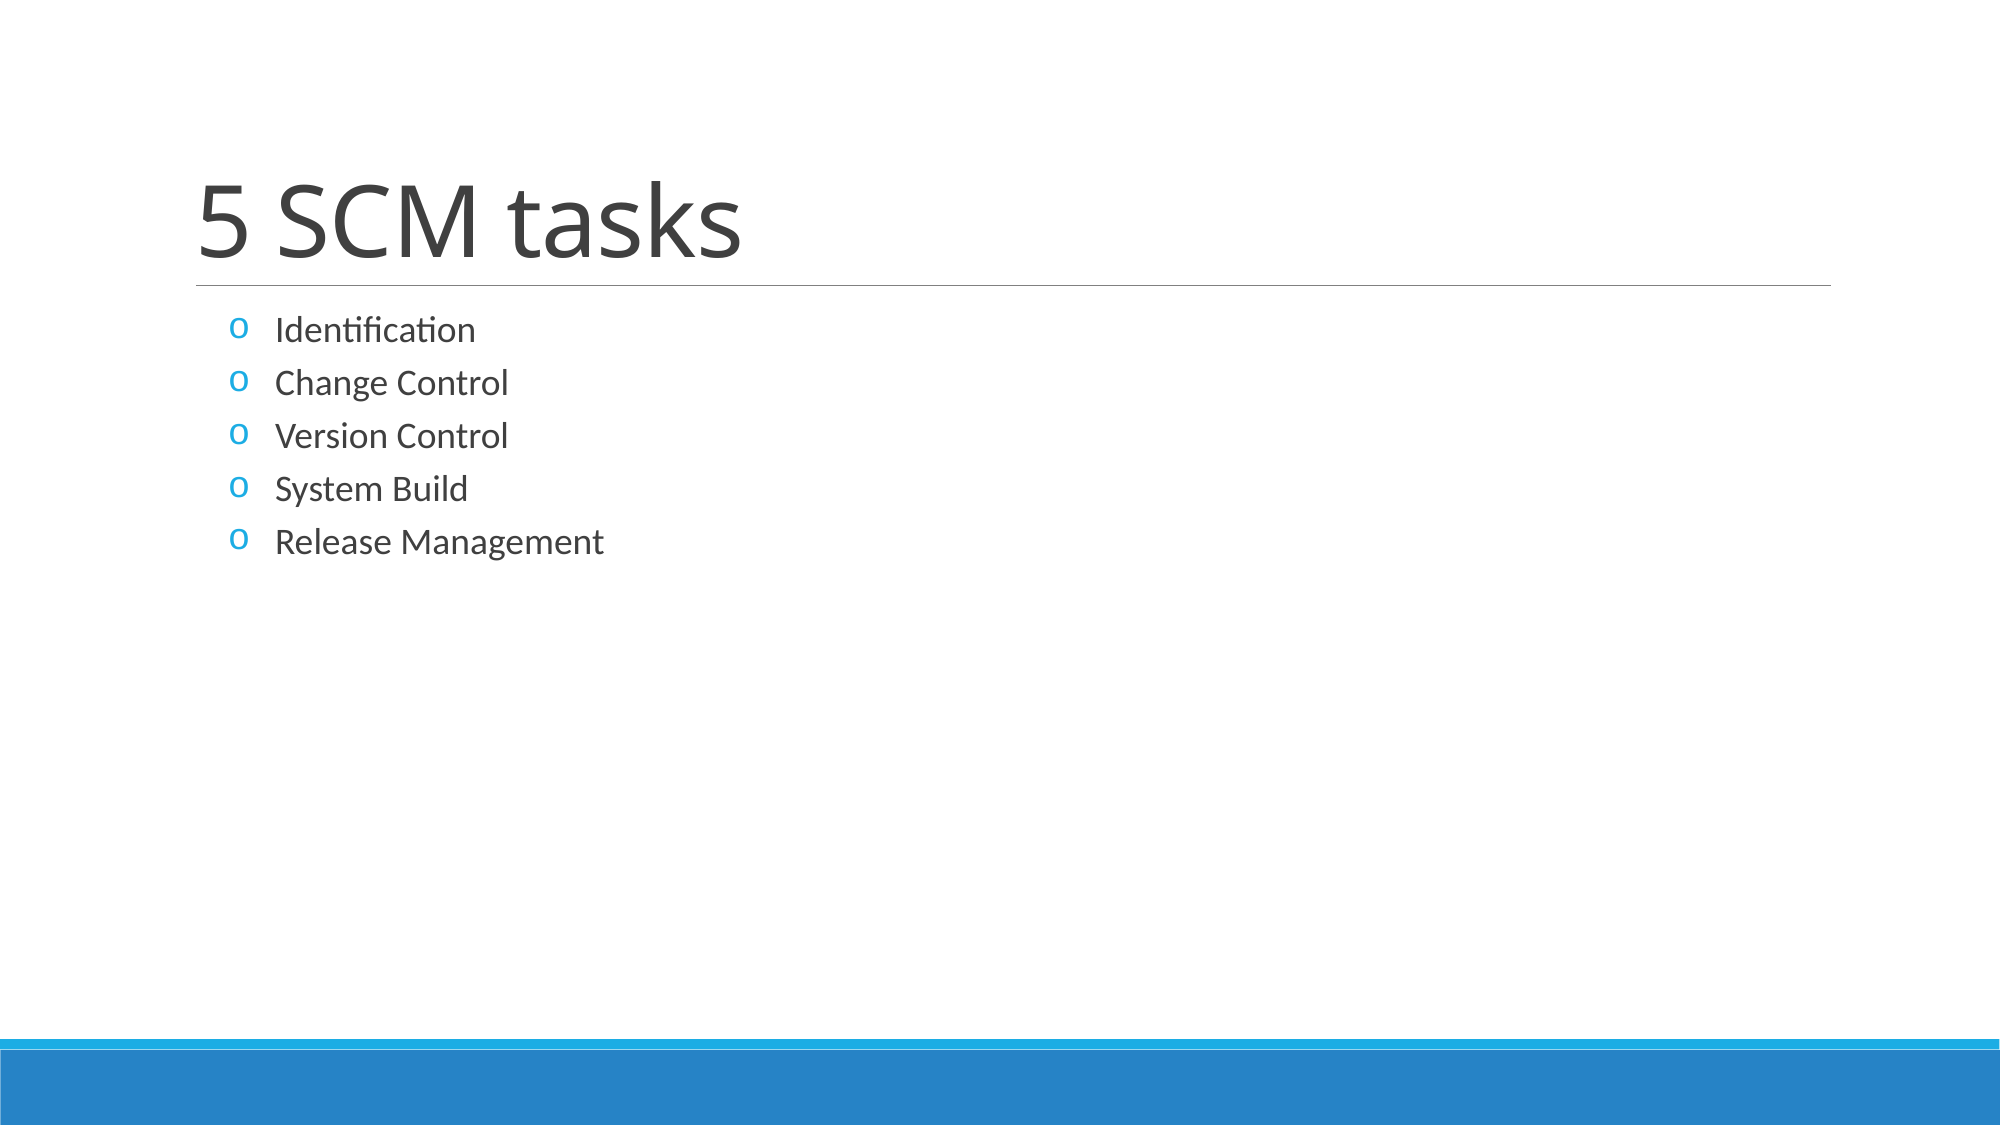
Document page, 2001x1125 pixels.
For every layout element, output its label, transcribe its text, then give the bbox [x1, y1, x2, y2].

list Identification Change Control Version Control System Build Release Management [180, 302, 1830, 963]
title 5 SCM tasks [180, 47, 1830, 285]
